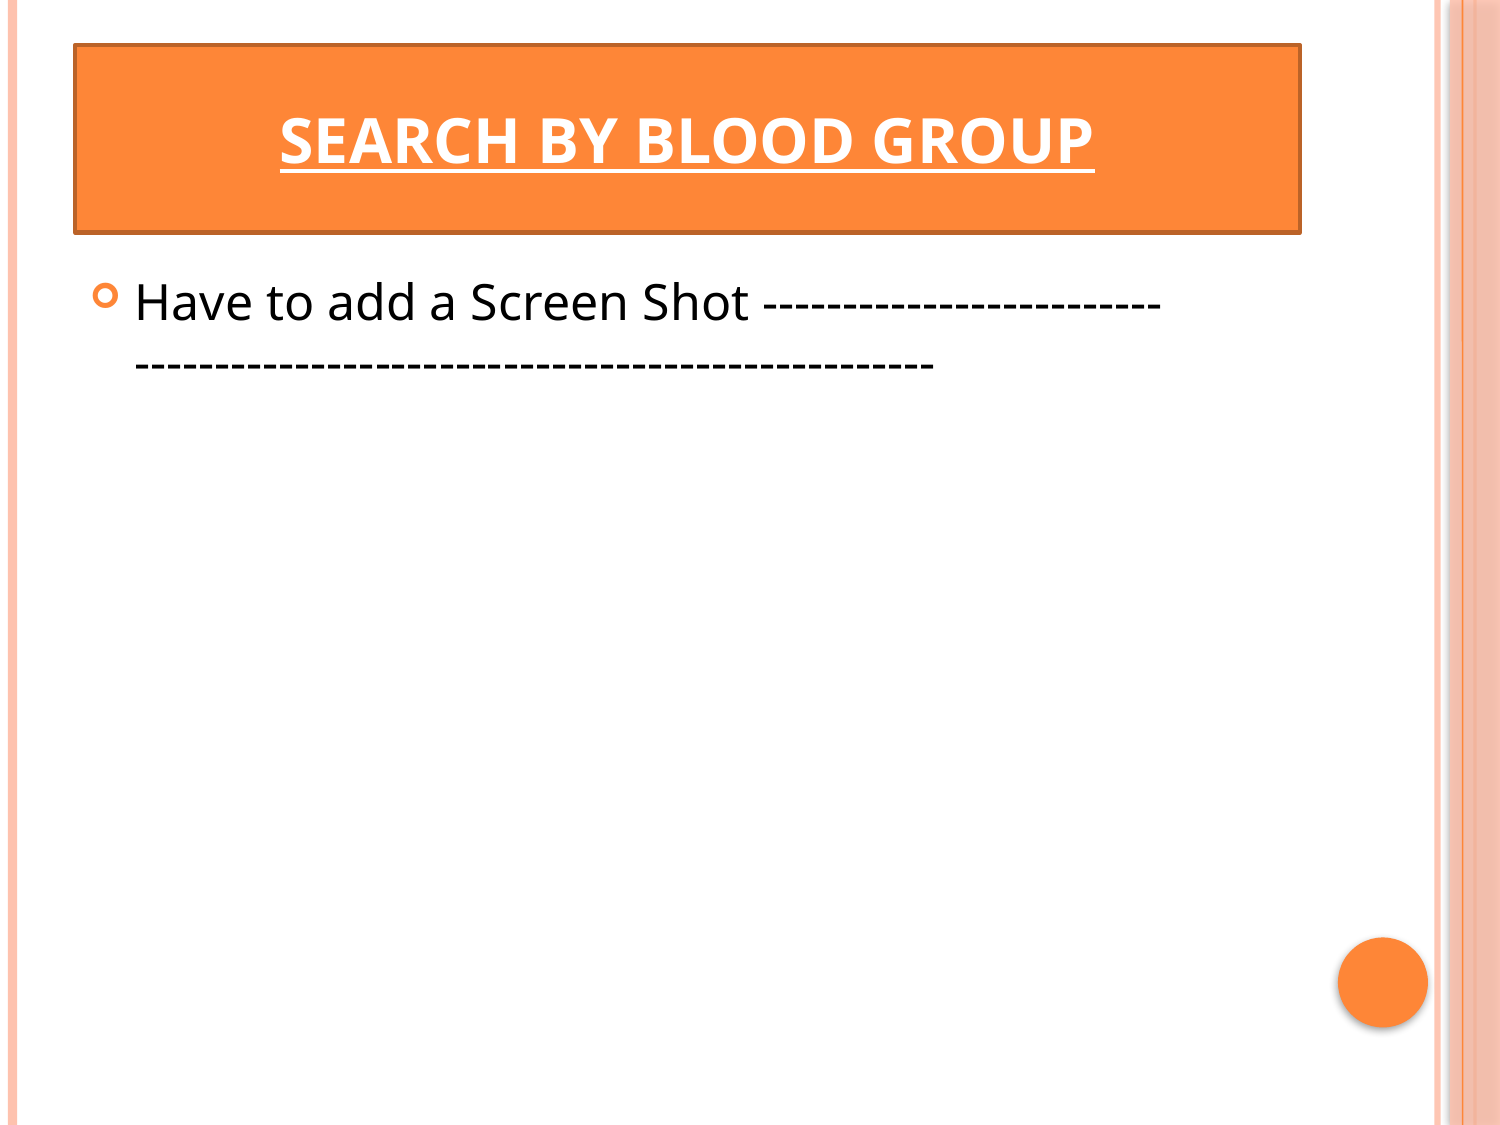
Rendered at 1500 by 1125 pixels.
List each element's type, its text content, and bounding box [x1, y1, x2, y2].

list Have to add a Screen Shot ------------------------- -------------------------------------------------- [75, 262, 1300, 1062]
title Search by Blood Group [73, 43, 1302, 235]
